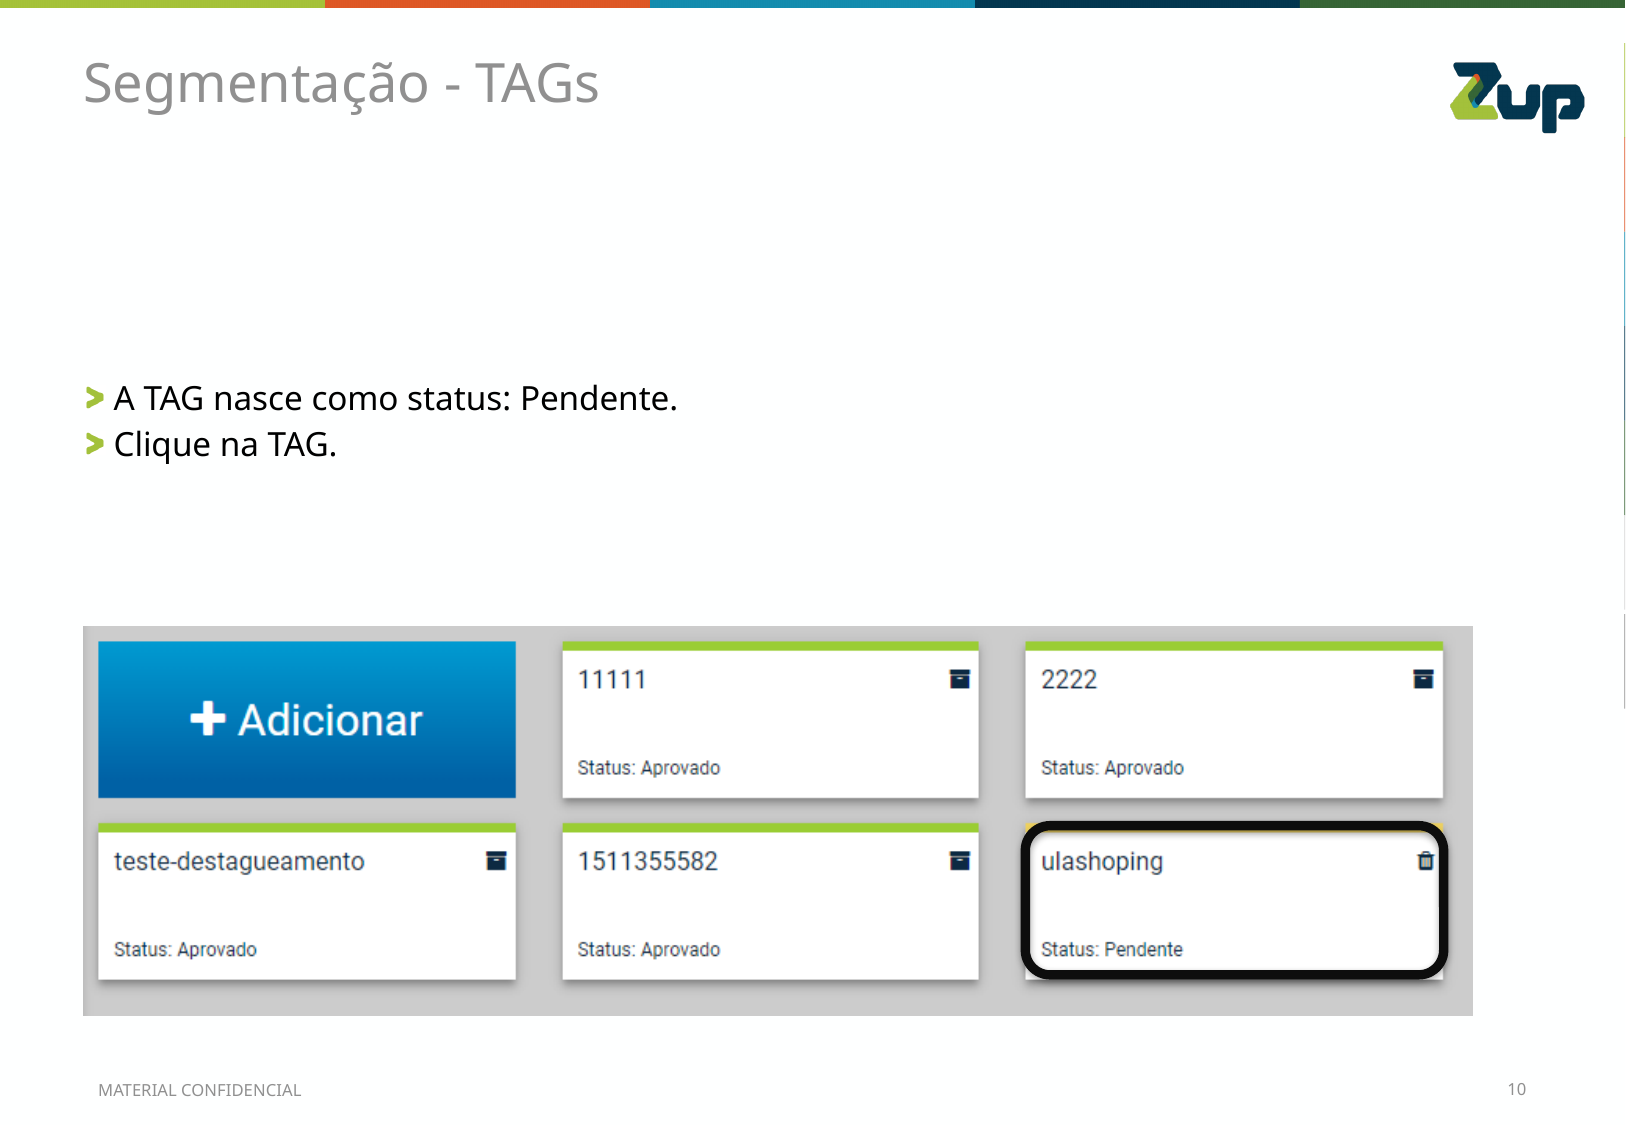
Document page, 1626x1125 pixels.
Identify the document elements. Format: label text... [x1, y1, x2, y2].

slide_number 10 [1462, 1066, 1542, 1114]
picture [83, 385, 106, 409]
footer MATERIAL CONFIDENCIAL [83, 1066, 1462, 1114]
picture [0, 0, 974, 8]
picture [1300, 0, 1625, 8]
picture [1556, 99, 1585, 134]
picture [1449, 60, 1585, 134]
title Segmentação - TAGs [83, 58, 1363, 166]
picture [83, 431, 106, 455]
picture [82, 626, 1473, 1016]
list A TAG nasce como status: Pendente. Clique na TAG. [83, 376, 1542, 487]
